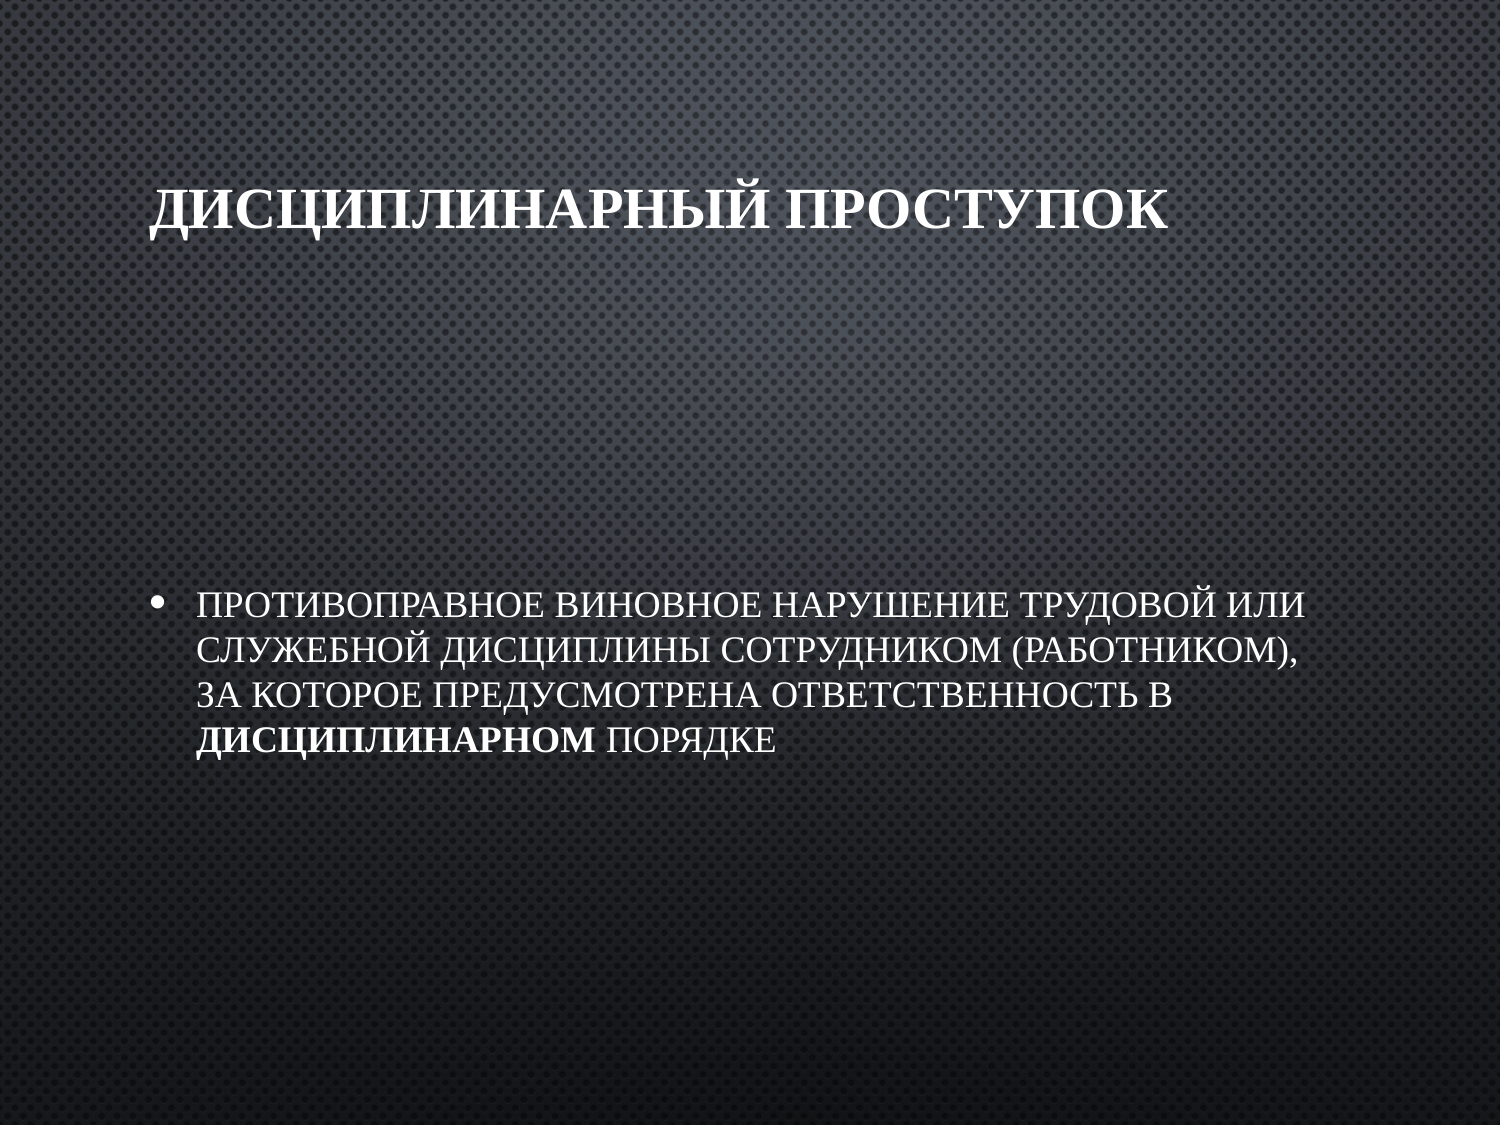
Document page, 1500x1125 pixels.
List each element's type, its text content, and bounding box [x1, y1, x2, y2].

title Дисциплинарный проступок [134, 97, 1367, 314]
list противоправное виновное нарушение трудовой или служебной дисциплины сотрудником (работником), за которое предусмотрена ответственность в дисциплинарном порядке [134, 338, 1367, 1001]
